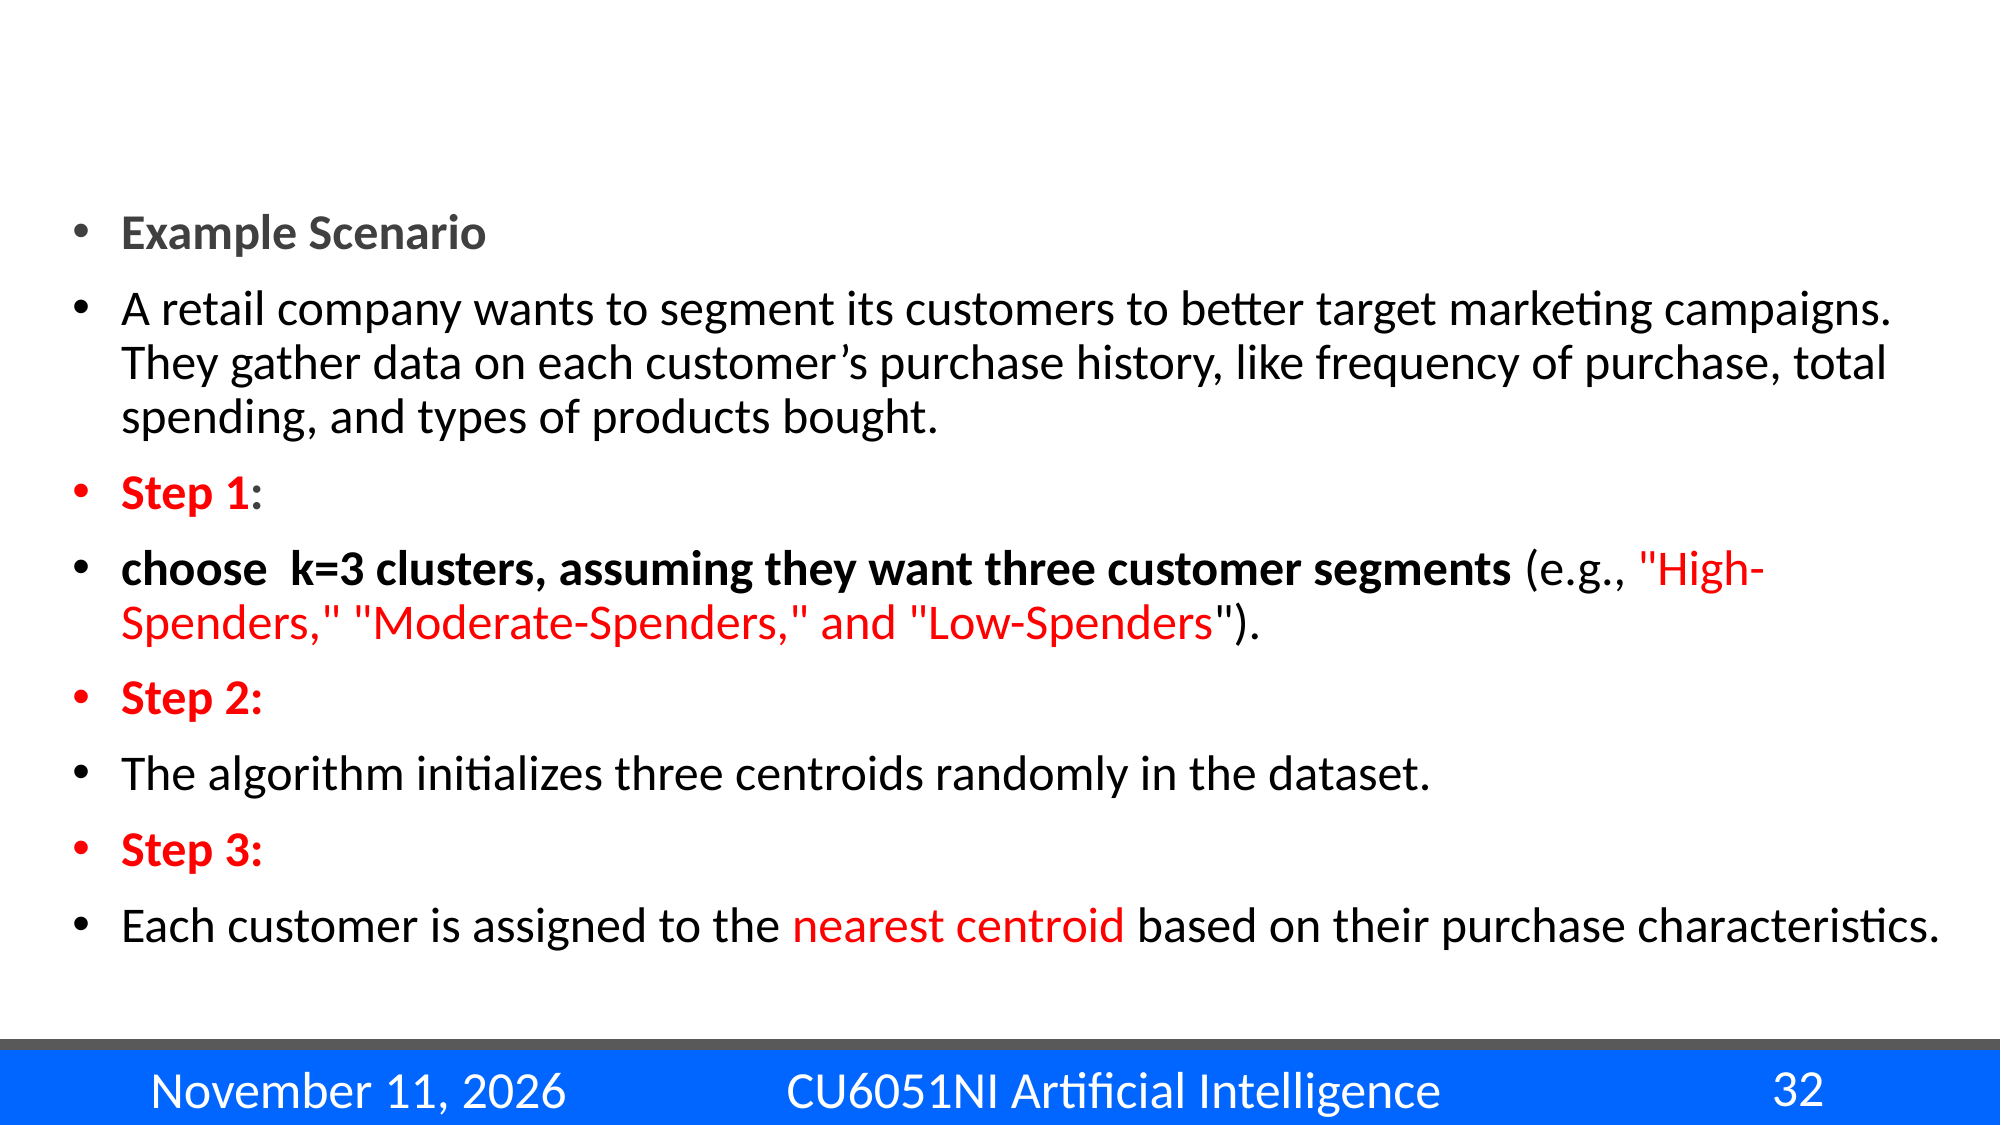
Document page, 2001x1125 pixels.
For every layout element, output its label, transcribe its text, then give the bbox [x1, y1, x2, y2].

slide_number 32 [1624, 1056, 1840, 1116]
list Example Scenario A retail company wants to segment its customers to better target marketing campaigns. They gather data on each customer’s purchase history, like frequency of purchase, total spending, and types of products bought. Step 1: choose k=3 clusters, assuming they want three customer segments (e.g., "High-Spenders," "Moderate-Spenders," and "Low-Spenders"). Step 2: The algorithm initializes three centroids randomly in the dataset. Step 3: Each customer is assigned to the nearest centroid based on their purchase characteristics. [54, 199, 1949, 1008]
footer CU6051NI Artificial Intelligence [695, 1057, 1533, 1118]
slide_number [135, 1057, 622, 1118]
